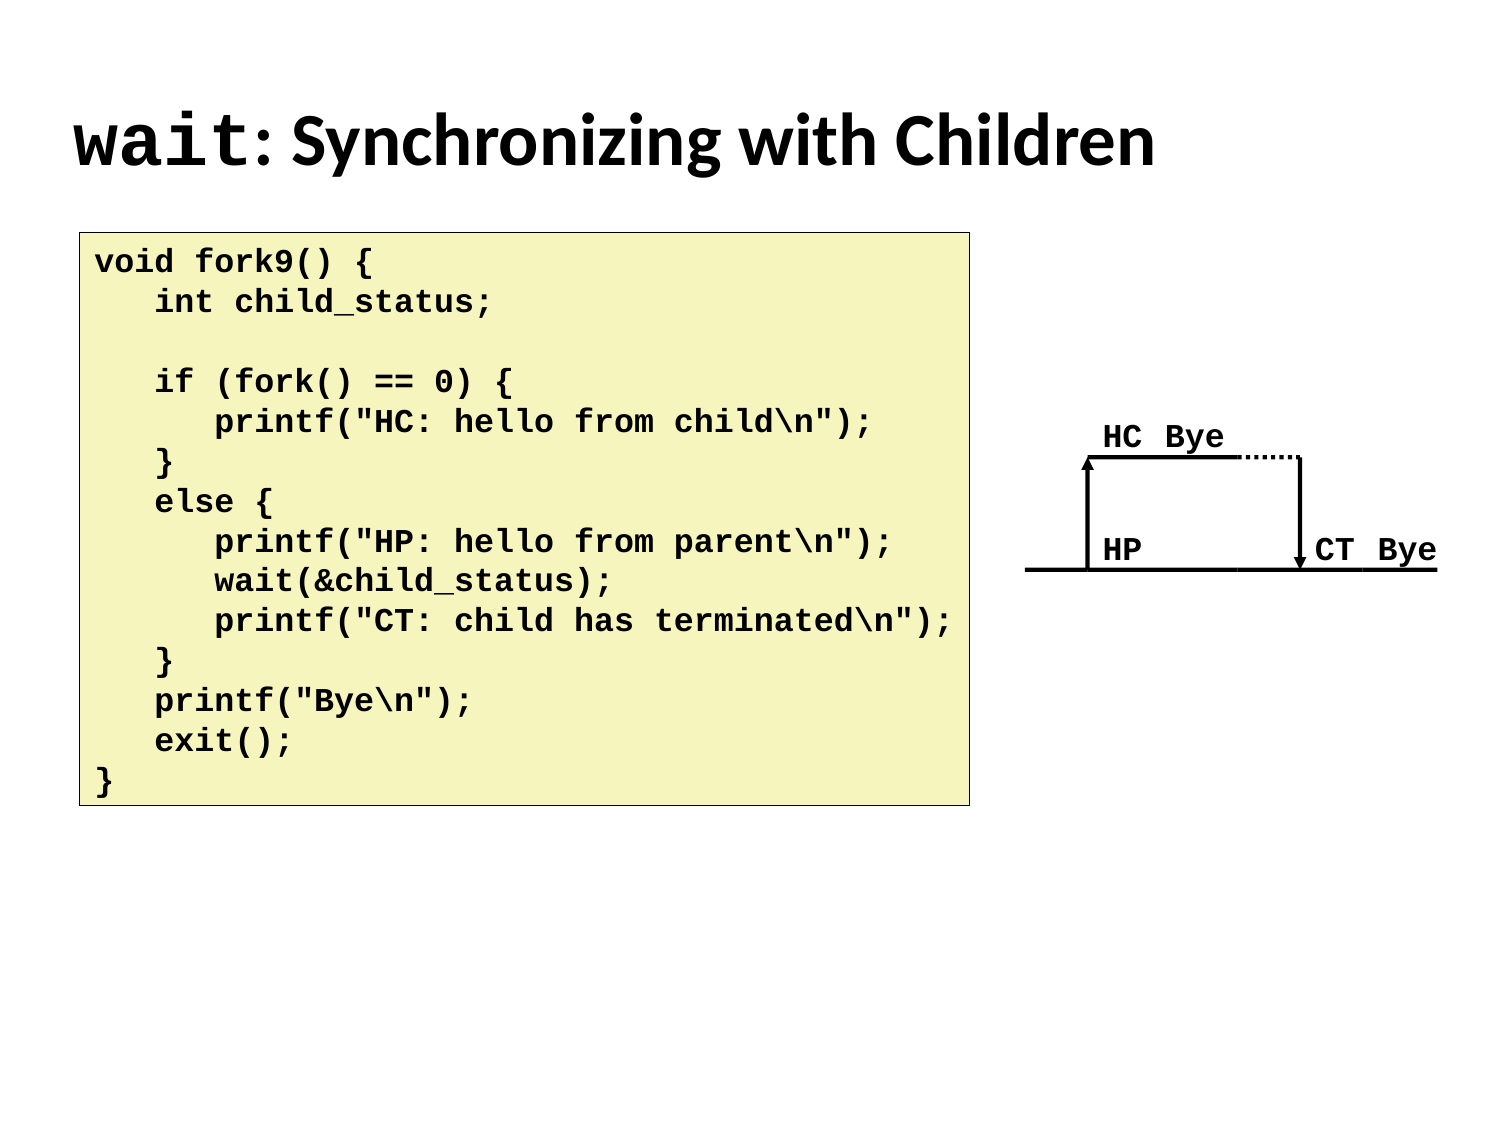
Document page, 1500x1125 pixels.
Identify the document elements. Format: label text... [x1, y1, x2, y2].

text_box void fork9() { int child_status; if (fork() == 0) { printf("HC: hello from child\n"); } else { printf("HP: hello from parent\n"); wait(&child_status); printf("CT: child has terminated\n"); } printf("Bye\n"); exit(); } [79, 231, 970, 806]
title wait: Synchronizing with Children [58, 72, 1305, 199]
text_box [1299, 519, 1361, 576]
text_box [1237, 456, 1301, 570]
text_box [1087, 406, 1148, 576]
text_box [1149, 406, 1241, 570]
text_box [1362, 519, 1454, 576]
